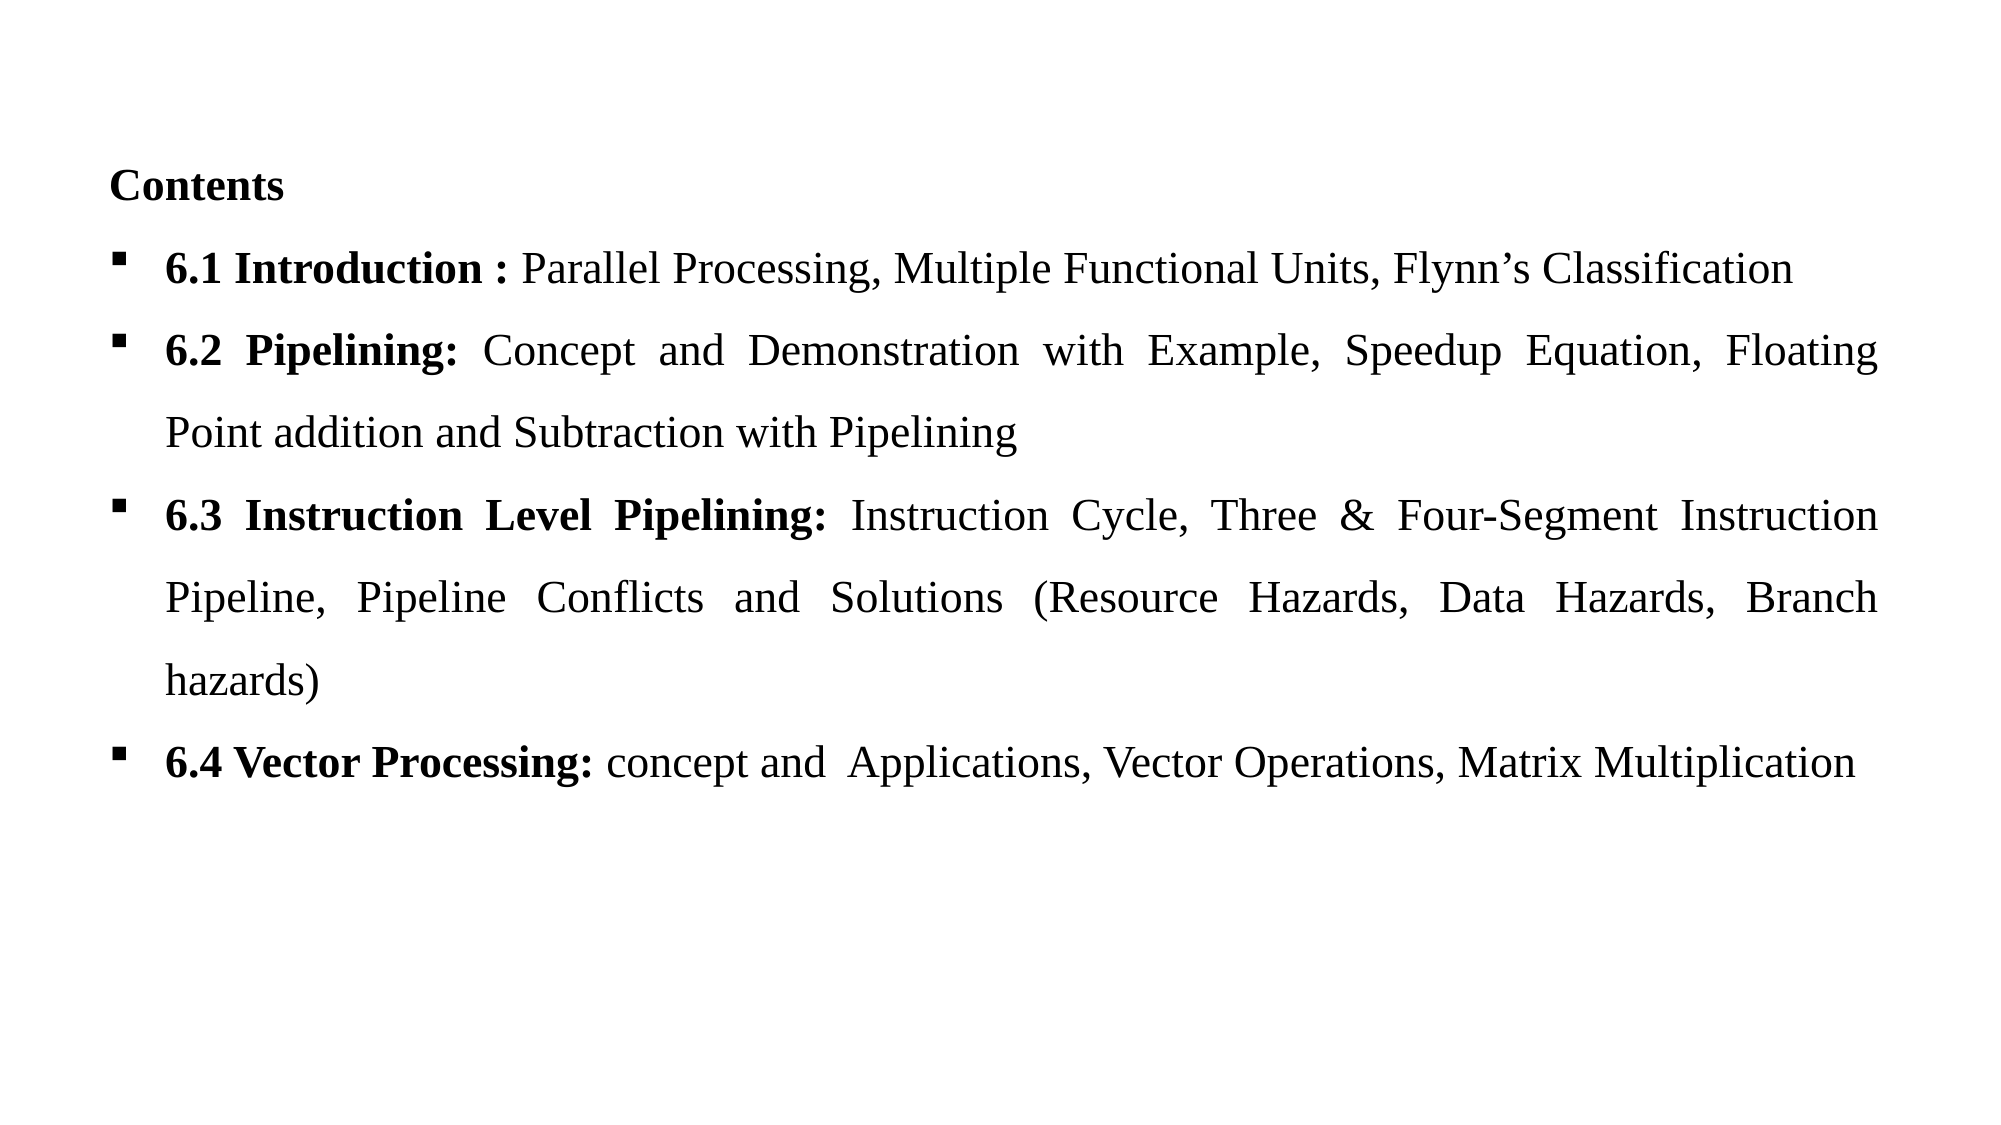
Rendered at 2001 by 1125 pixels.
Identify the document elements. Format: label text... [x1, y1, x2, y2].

text_box Contents 6.1 Introduction : Parallel Processing, Multiple Functional Units, Flynn’s Classification 6.2 Pipelining: Concept and Demonstration with Example, Speedup Equation, Floating Point addition and Subtraction with Pipelining 6.3 Instruction Level Pipelining: Instruction Cycle, Three & Four-Segment Instruction Pipeline, Pipeline Conflicts and Solutions (Resource Hazards, Data Hazards, Branch hazards) 6.4 Vector Processing: concept and Applications, Vector Operations, Matrix Multiplication [94, 119, 1895, 795]
